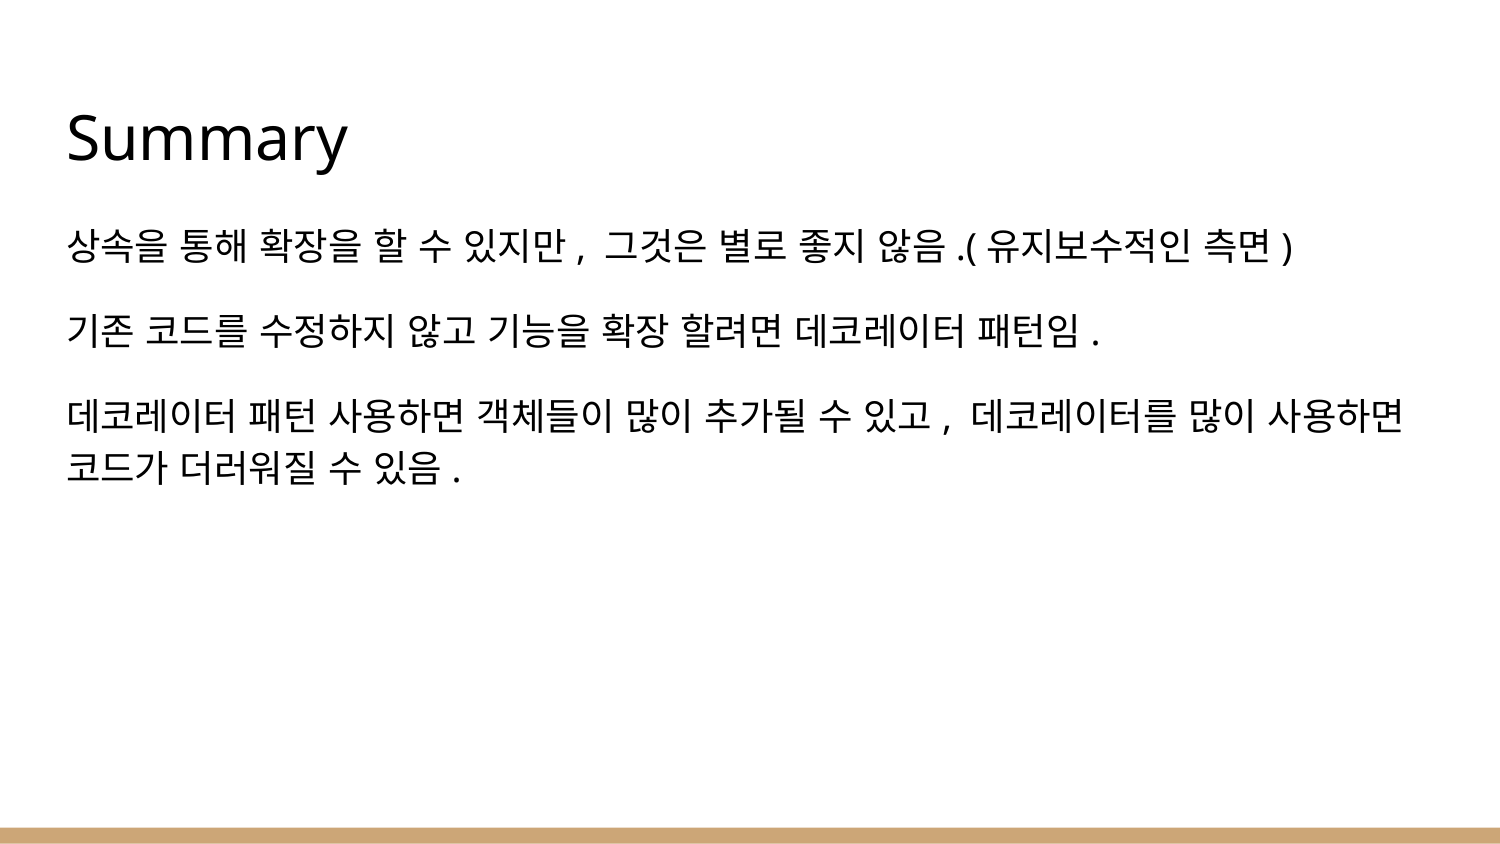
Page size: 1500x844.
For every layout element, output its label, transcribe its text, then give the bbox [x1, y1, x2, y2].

title Summary [51, 51, 1449, 189]
list 상속을 통해 확장을 할 수 있지만, 그것은 별로 좋지 않음.(유지보수적인 측면) 기존 코드를 수정하지 않고 기능을 확장 할려면 데코레이터 패턴임. 데코레이터 패턴 사용하면 객체들이 많이 추가될 수 있고, 데코레이터를 많이 사용하면 코드가 더러워질 수 있음. [51, 200, 1449, 752]
